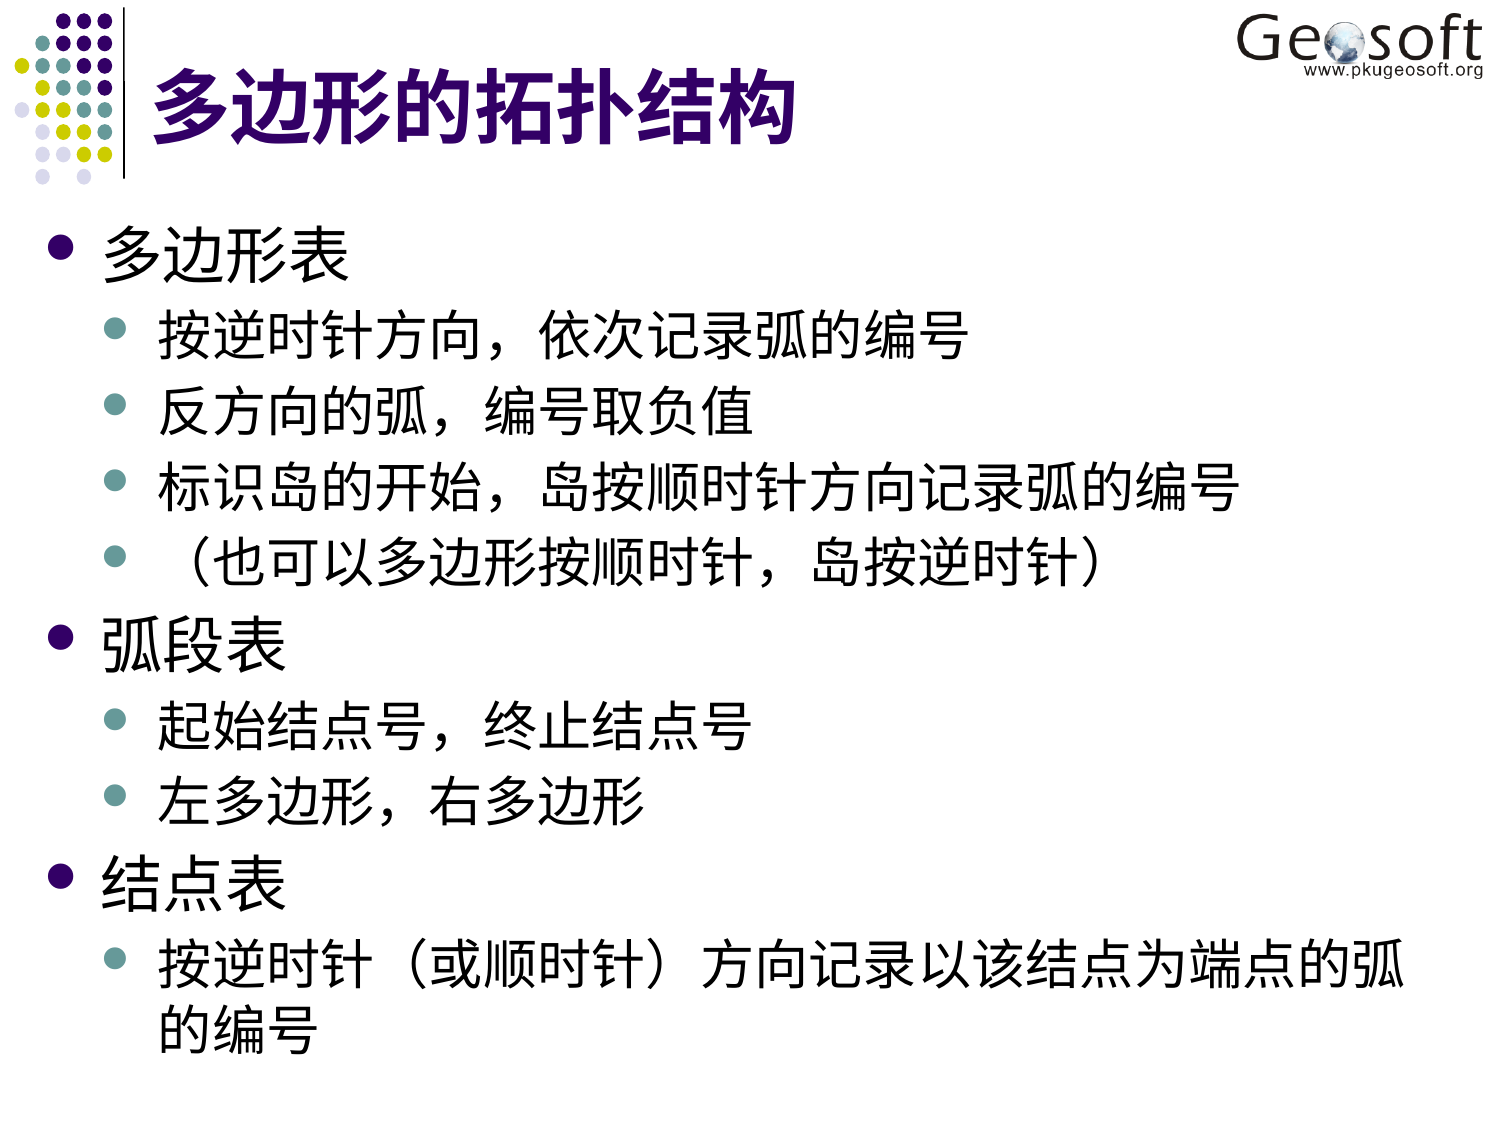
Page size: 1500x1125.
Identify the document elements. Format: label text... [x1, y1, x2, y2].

picture [1234, 13, 1485, 79]
title 多边形的拓扑结构 [134, 20, 1400, 161]
list 多边形表 按逆时针方向，依次记录弧的编号 反方向的弧，编号取负值 标识岛的开始，岛按顺时针方向记录弧的编号 （也可以多边形按顺时针，岛按逆时针） 弧段表 起始结点号，终止结点号 左多边形，右多边形 结点表 按逆时针（或顺时针）方向记录以该结点为端点的弧的编号 [29, 208, 1471, 1094]
